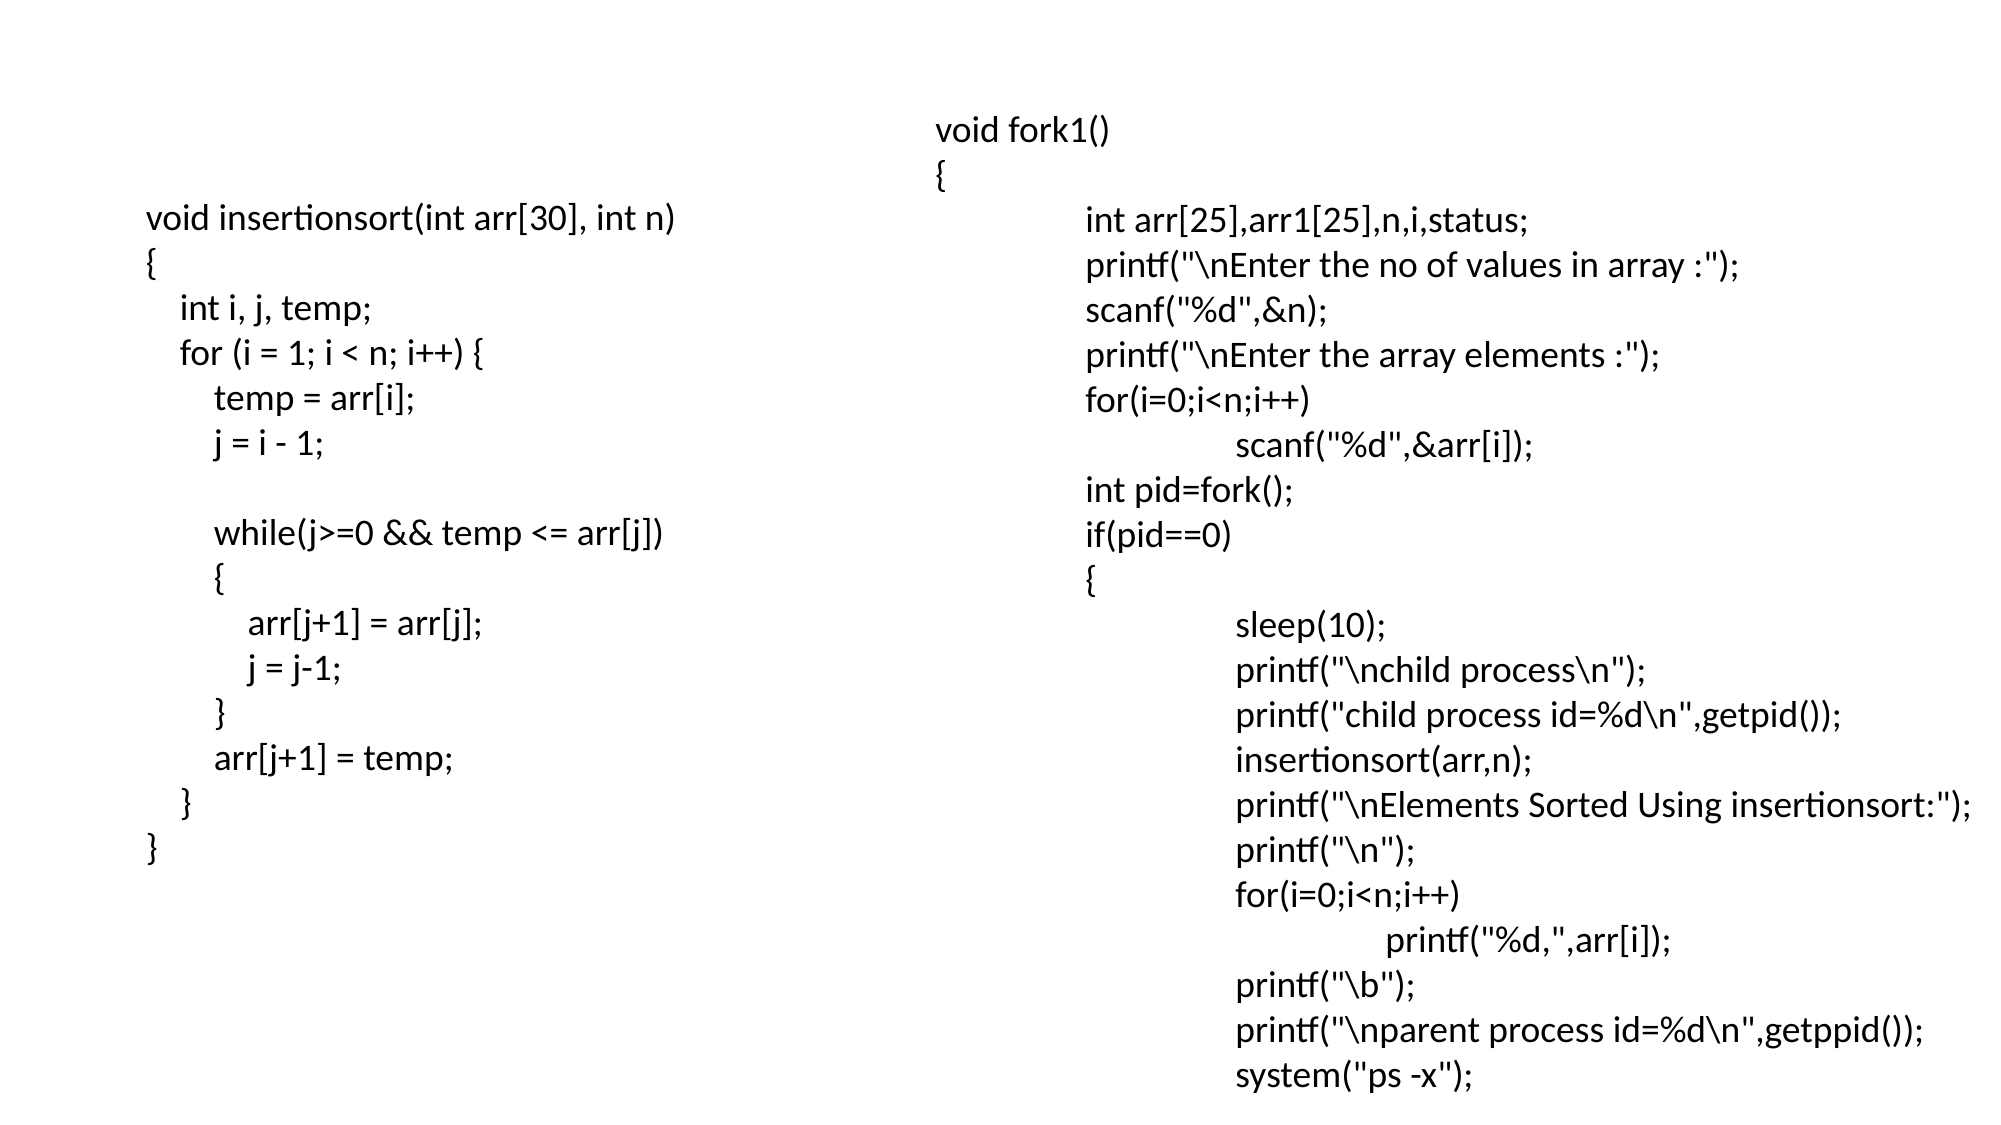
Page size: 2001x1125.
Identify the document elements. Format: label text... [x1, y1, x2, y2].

text_box void fork1() { int arr[25],arr1[25],n,i,status; printf("\nEnter the no of values in array :"); scanf("%d",&n); printf("\nEnter the array elements :"); for(i=0;i<n;i++) scanf("%d",&arr[i]); int pid=fork(); if(pid==0) { sleep(10); printf("\nchild process\n"); printf("child process id=%d\n",getpid()); insertionsort(arr,n); printf("\nElements Sorted Using insertionsort:"); printf("\n"); for(i=0;i<n;i++) printf("%d,",arr[i]); printf("\b"); printf("\nparent process id=%d\n",getppid()); system("ps -x"); [920, 97, 2000, 1102]
text_box void insertionsort(int arr[30], int n) { int i, j, temp; for (i = 1; i < n; i++) { temp = arr[i]; j = i - 1; while(j>=0 && temp <= arr[j]) { arr[j+1] = arr[j]; j = j-1; } arr[j+1] = temp; } } [131, 185, 920, 921]
